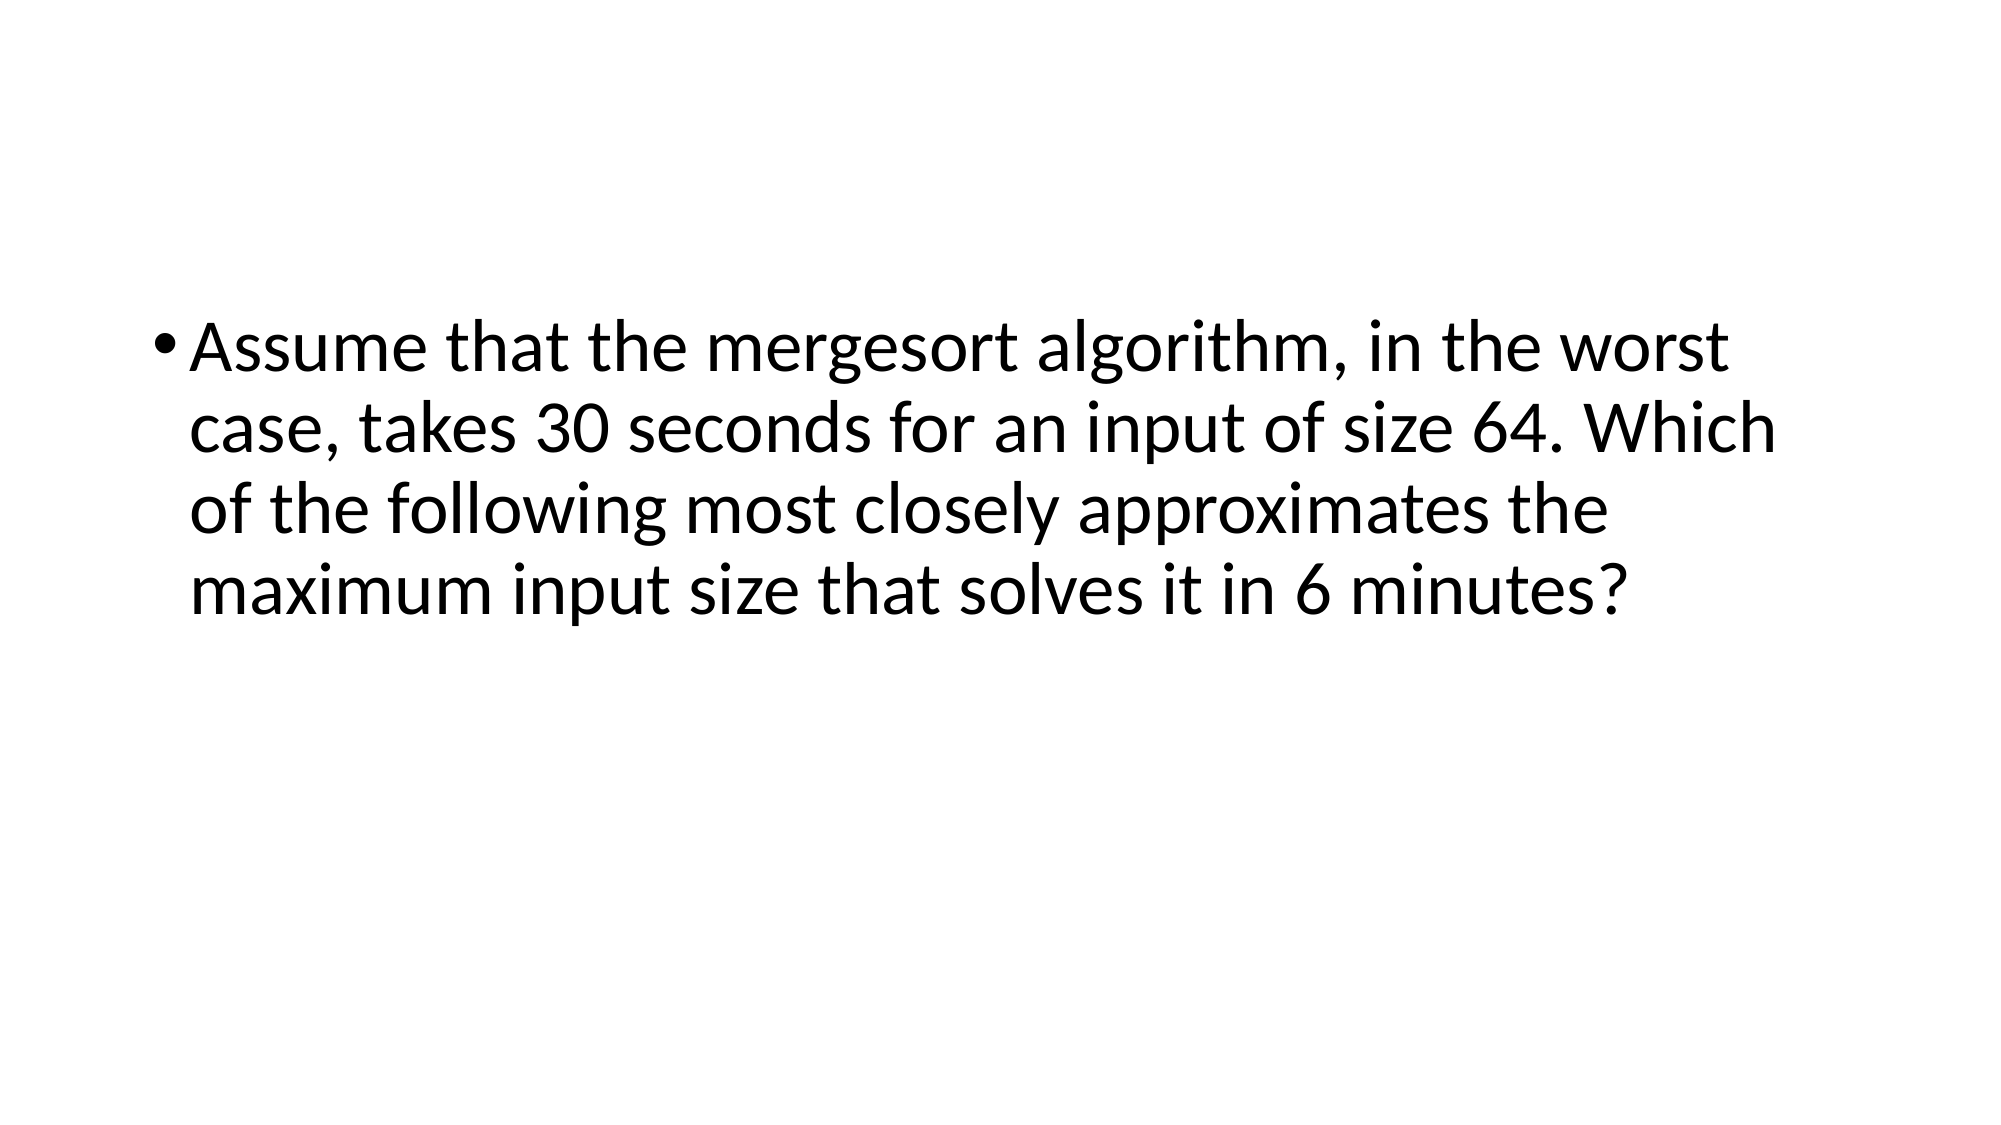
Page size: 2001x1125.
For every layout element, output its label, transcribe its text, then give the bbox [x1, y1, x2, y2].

list Assume that the mergesort algorithm, in the worst case, takes 30 seconds for an input of size 64. Which of the following most closely approximates the maximum input size that solves it in 6 minutes? [137, 299, 1863, 1014]
